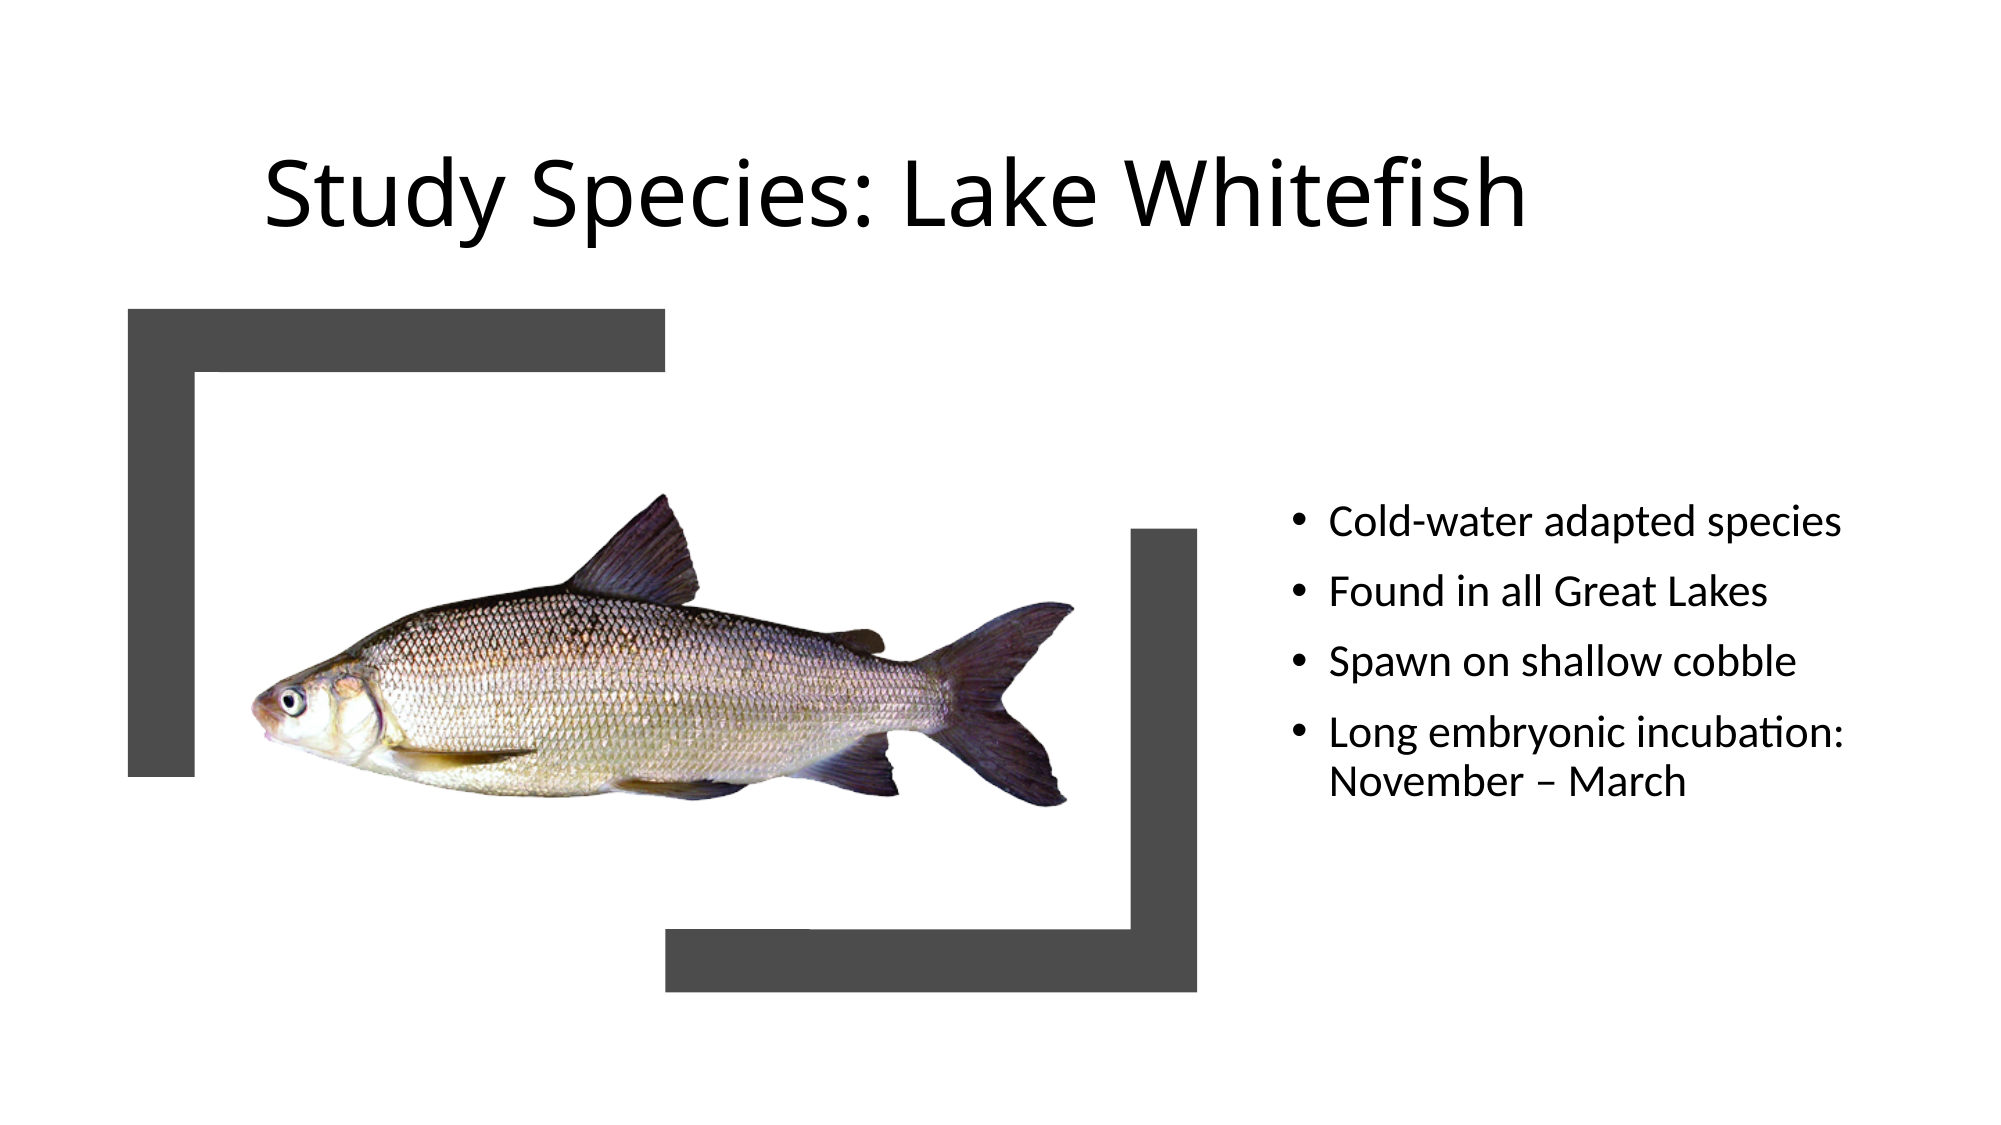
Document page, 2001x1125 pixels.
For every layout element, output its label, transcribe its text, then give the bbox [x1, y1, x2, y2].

text_box [127, 308, 666, 777]
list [248, 456, 1080, 846]
list Cold-water adapted species Found in all Great Lakes Spawn on shallow cobble Long embryonic incubation: November – March [1276, 373, 1872, 930]
title Study Species: Lake Whitefish [248, 84, 1872, 254]
text_box [665, 528, 1198, 993]
